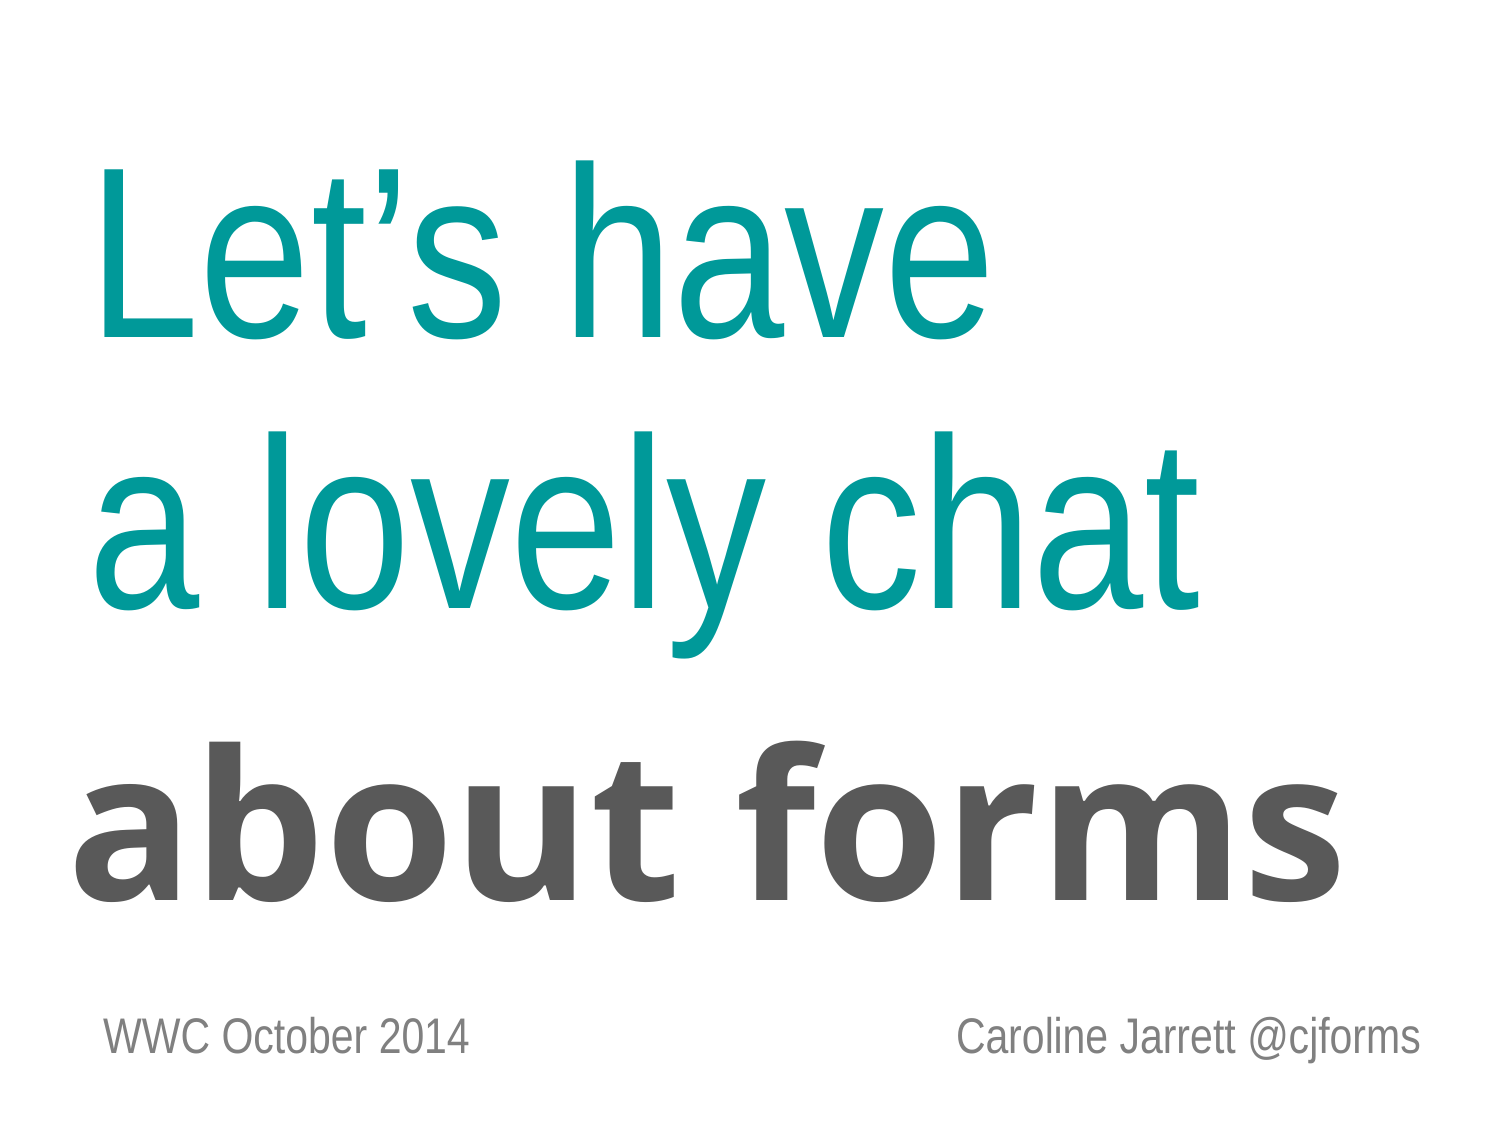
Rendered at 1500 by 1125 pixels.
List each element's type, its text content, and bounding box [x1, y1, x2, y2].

text_box Let’s have a lovely chat [76, 109, 1269, 684]
text_box WWC October 2014 Caroline Jarrett @cjforms [90, 997, 1484, 1071]
text_box about forms [52, 684, 1401, 950]
